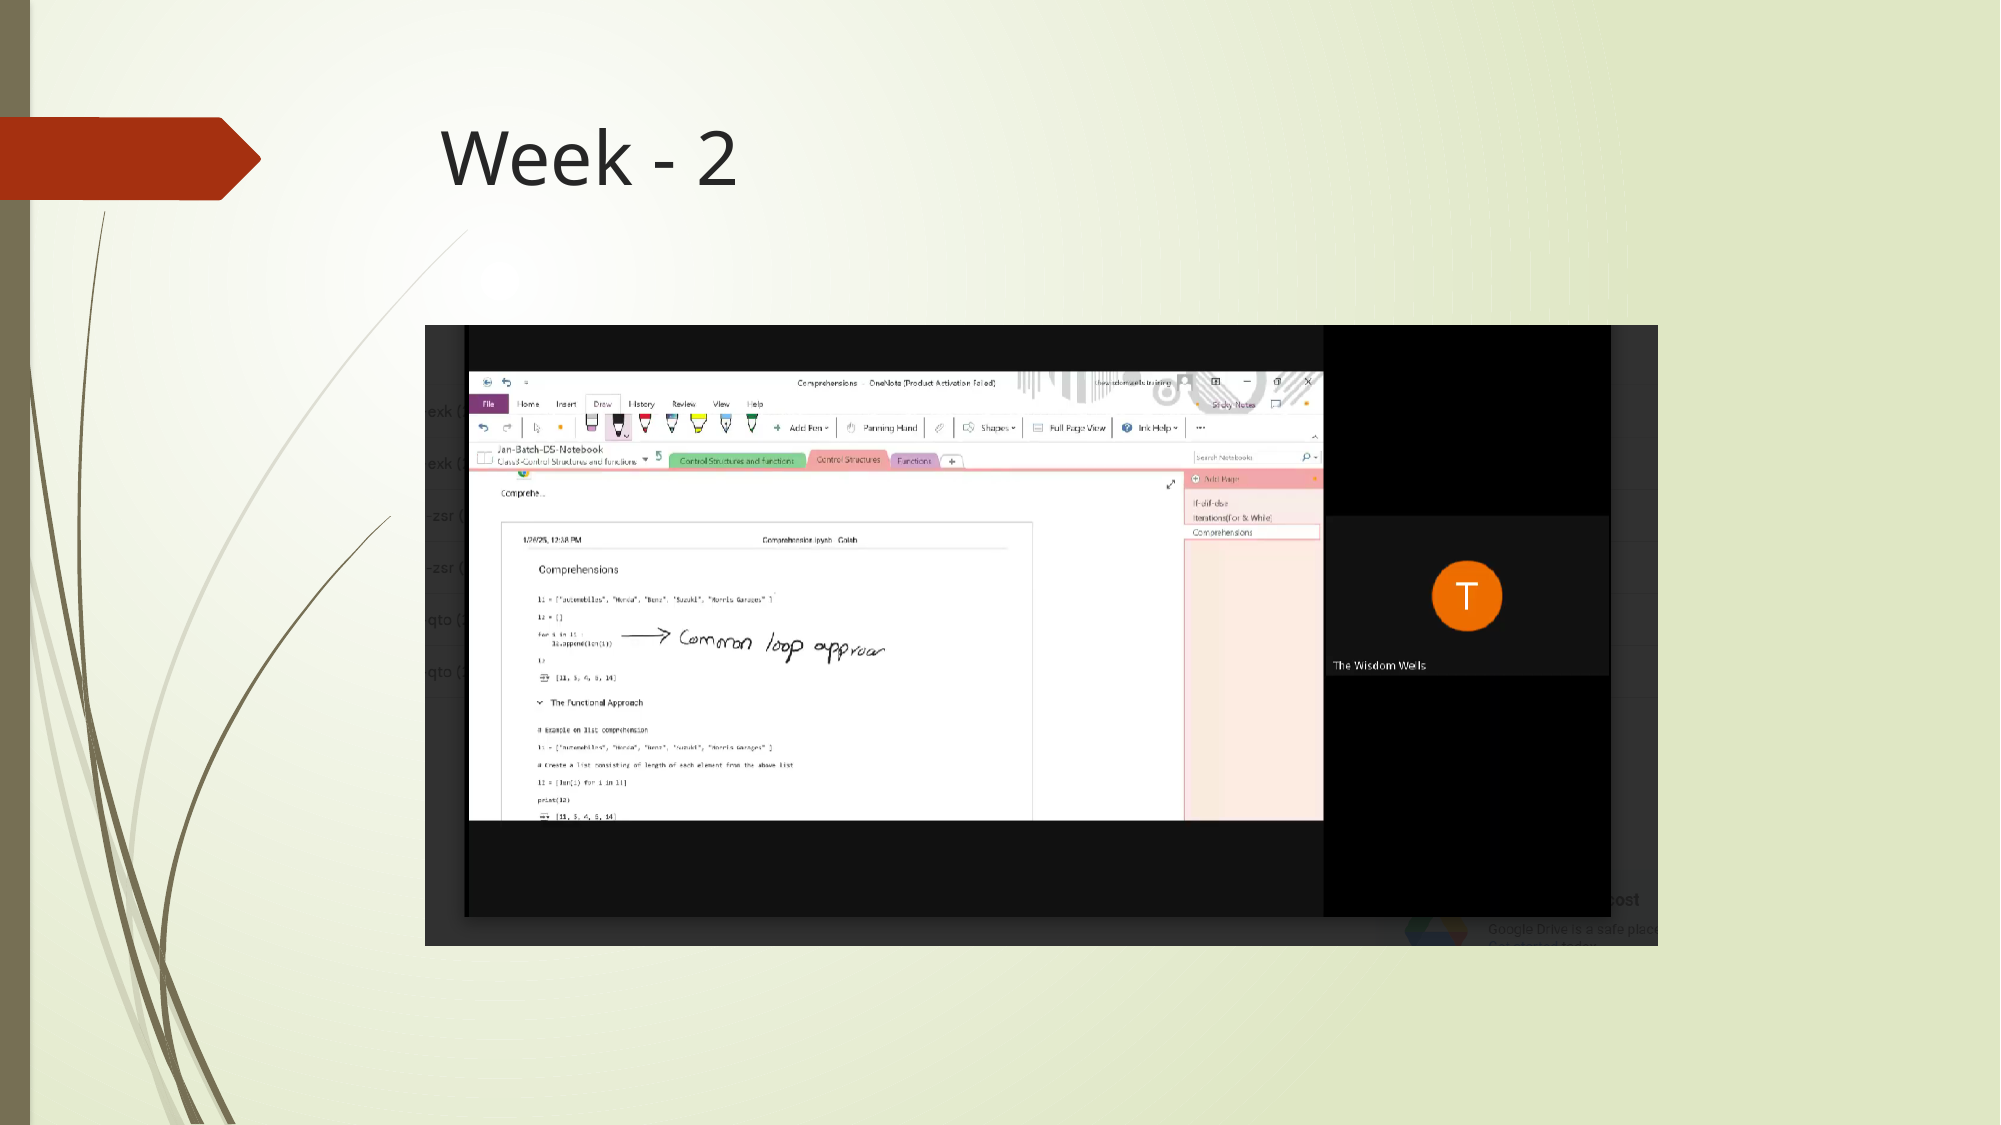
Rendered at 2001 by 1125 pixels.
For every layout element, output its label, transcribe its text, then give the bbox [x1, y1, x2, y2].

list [425, 325, 1658, 946]
title Week - 2 [425, 102, 1888, 313]
